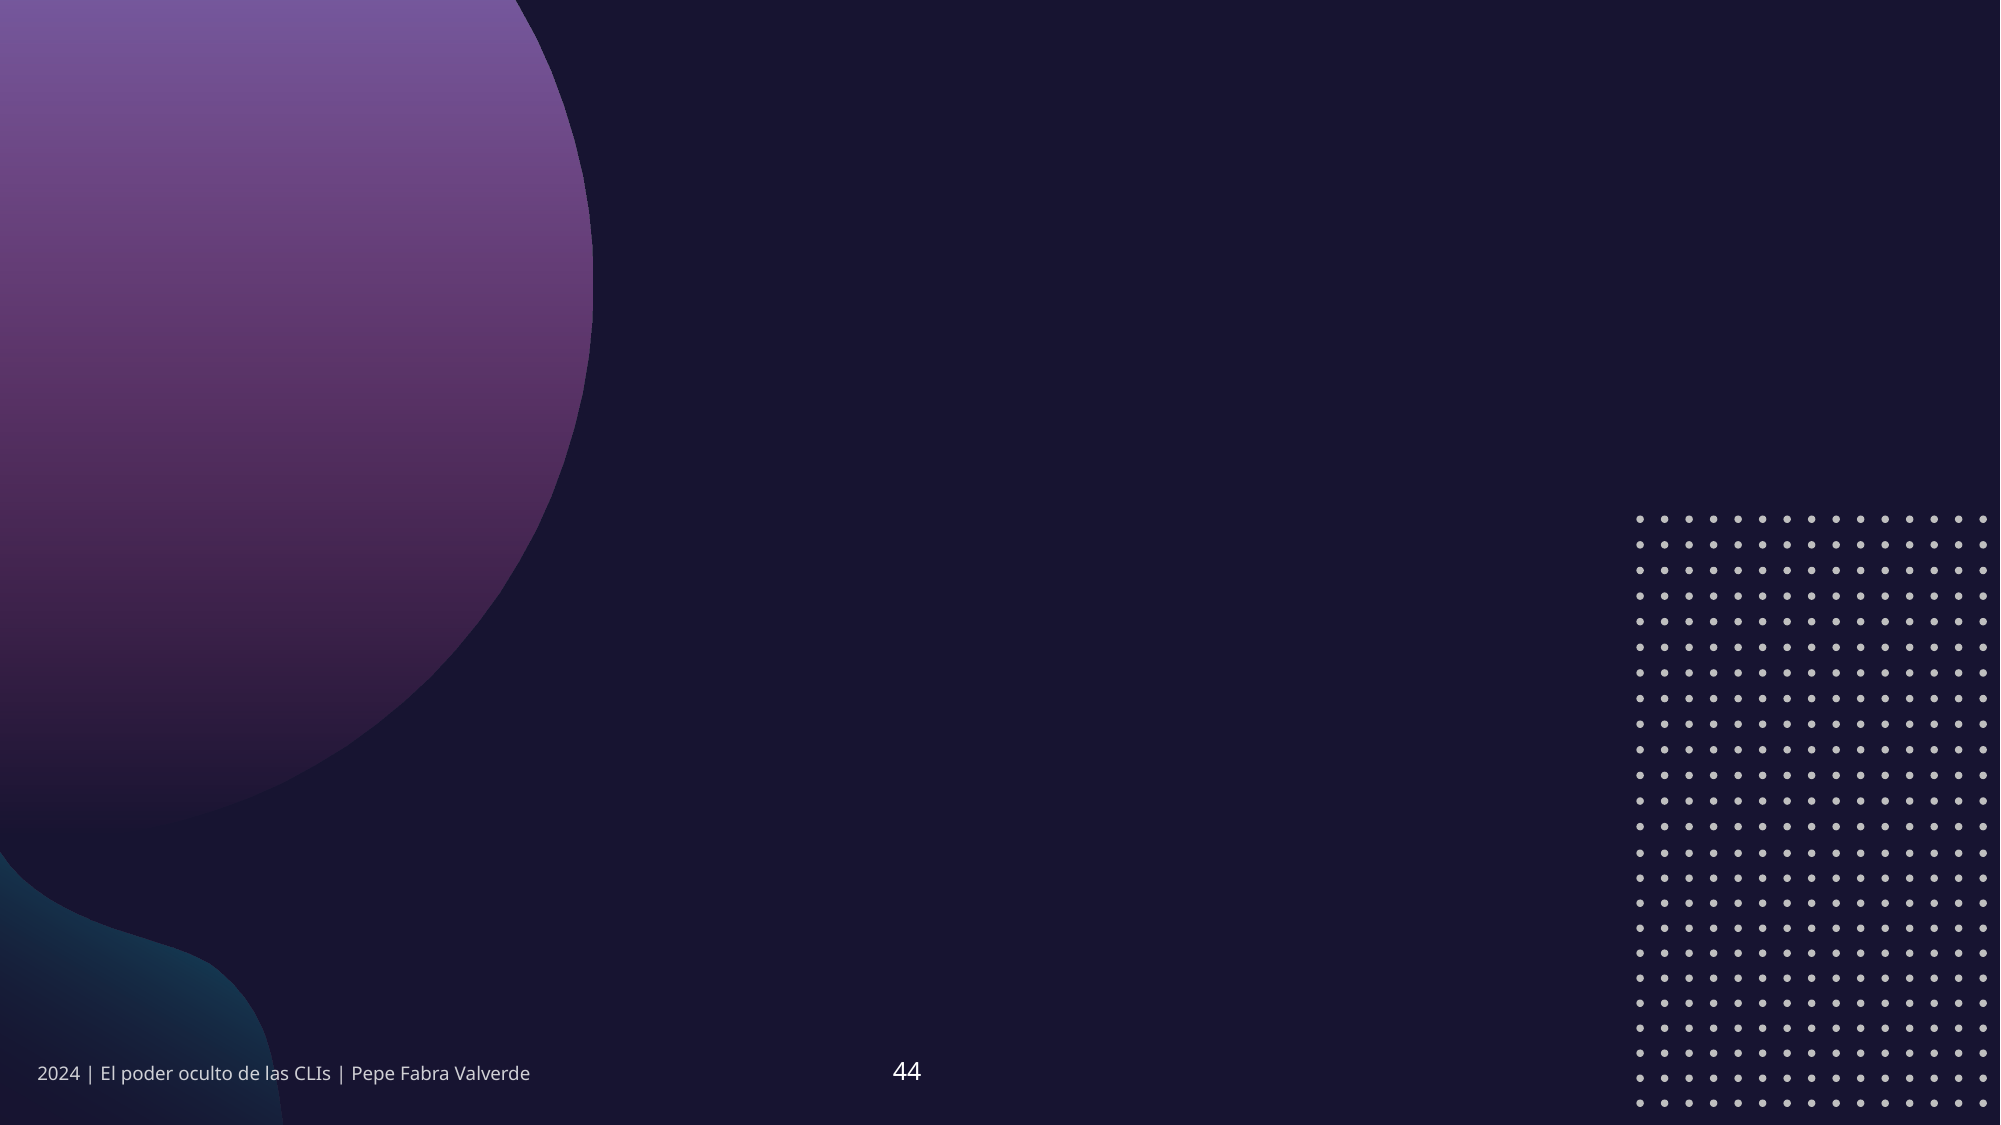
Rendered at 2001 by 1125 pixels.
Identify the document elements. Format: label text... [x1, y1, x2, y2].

text_box 2024 | El poder oculto de las CLIs | Pepe Fabra Valverde [22, 1042, 688, 1103]
